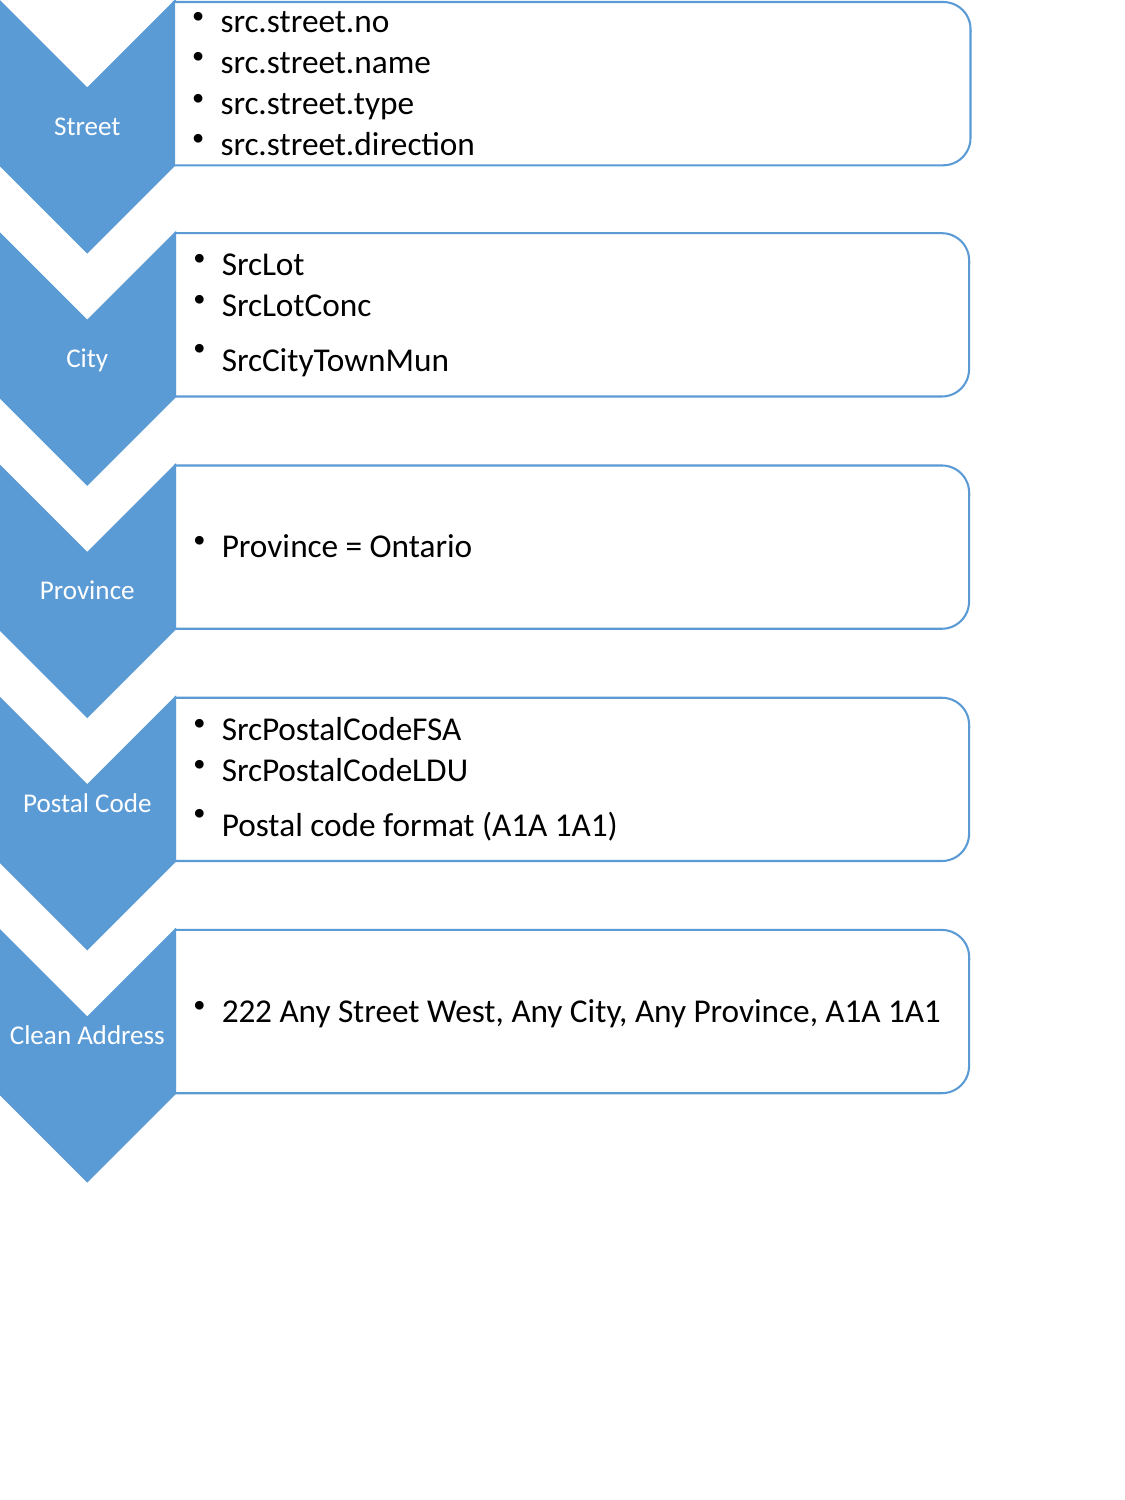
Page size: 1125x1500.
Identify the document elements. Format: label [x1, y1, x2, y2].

text_box [0, 0, 970, 1183]
